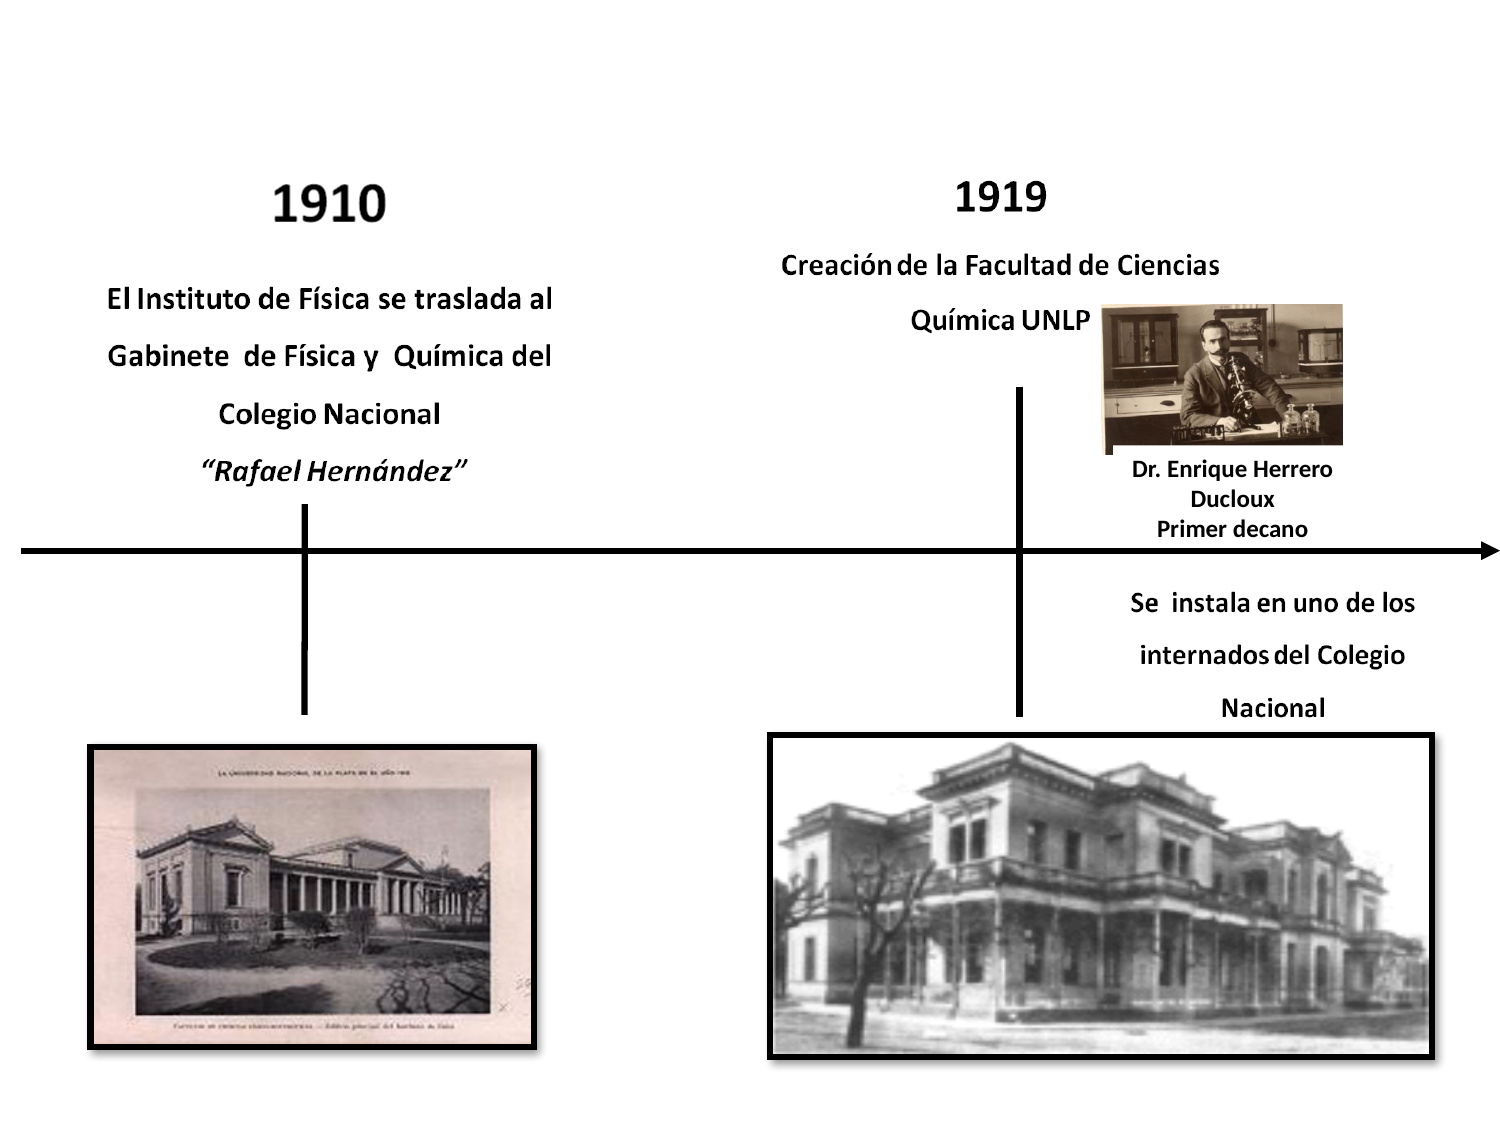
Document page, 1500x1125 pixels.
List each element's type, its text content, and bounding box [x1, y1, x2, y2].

picture [761, 152, 1344, 455]
picture [1101, 573, 1444, 731]
picture [93, 749, 531, 1045]
picture [773, 737, 1430, 1055]
picture [81, 140, 581, 527]
text_box Dr. Enrique Herrero Ducloux Primer decano [1113, 445, 1353, 544]
